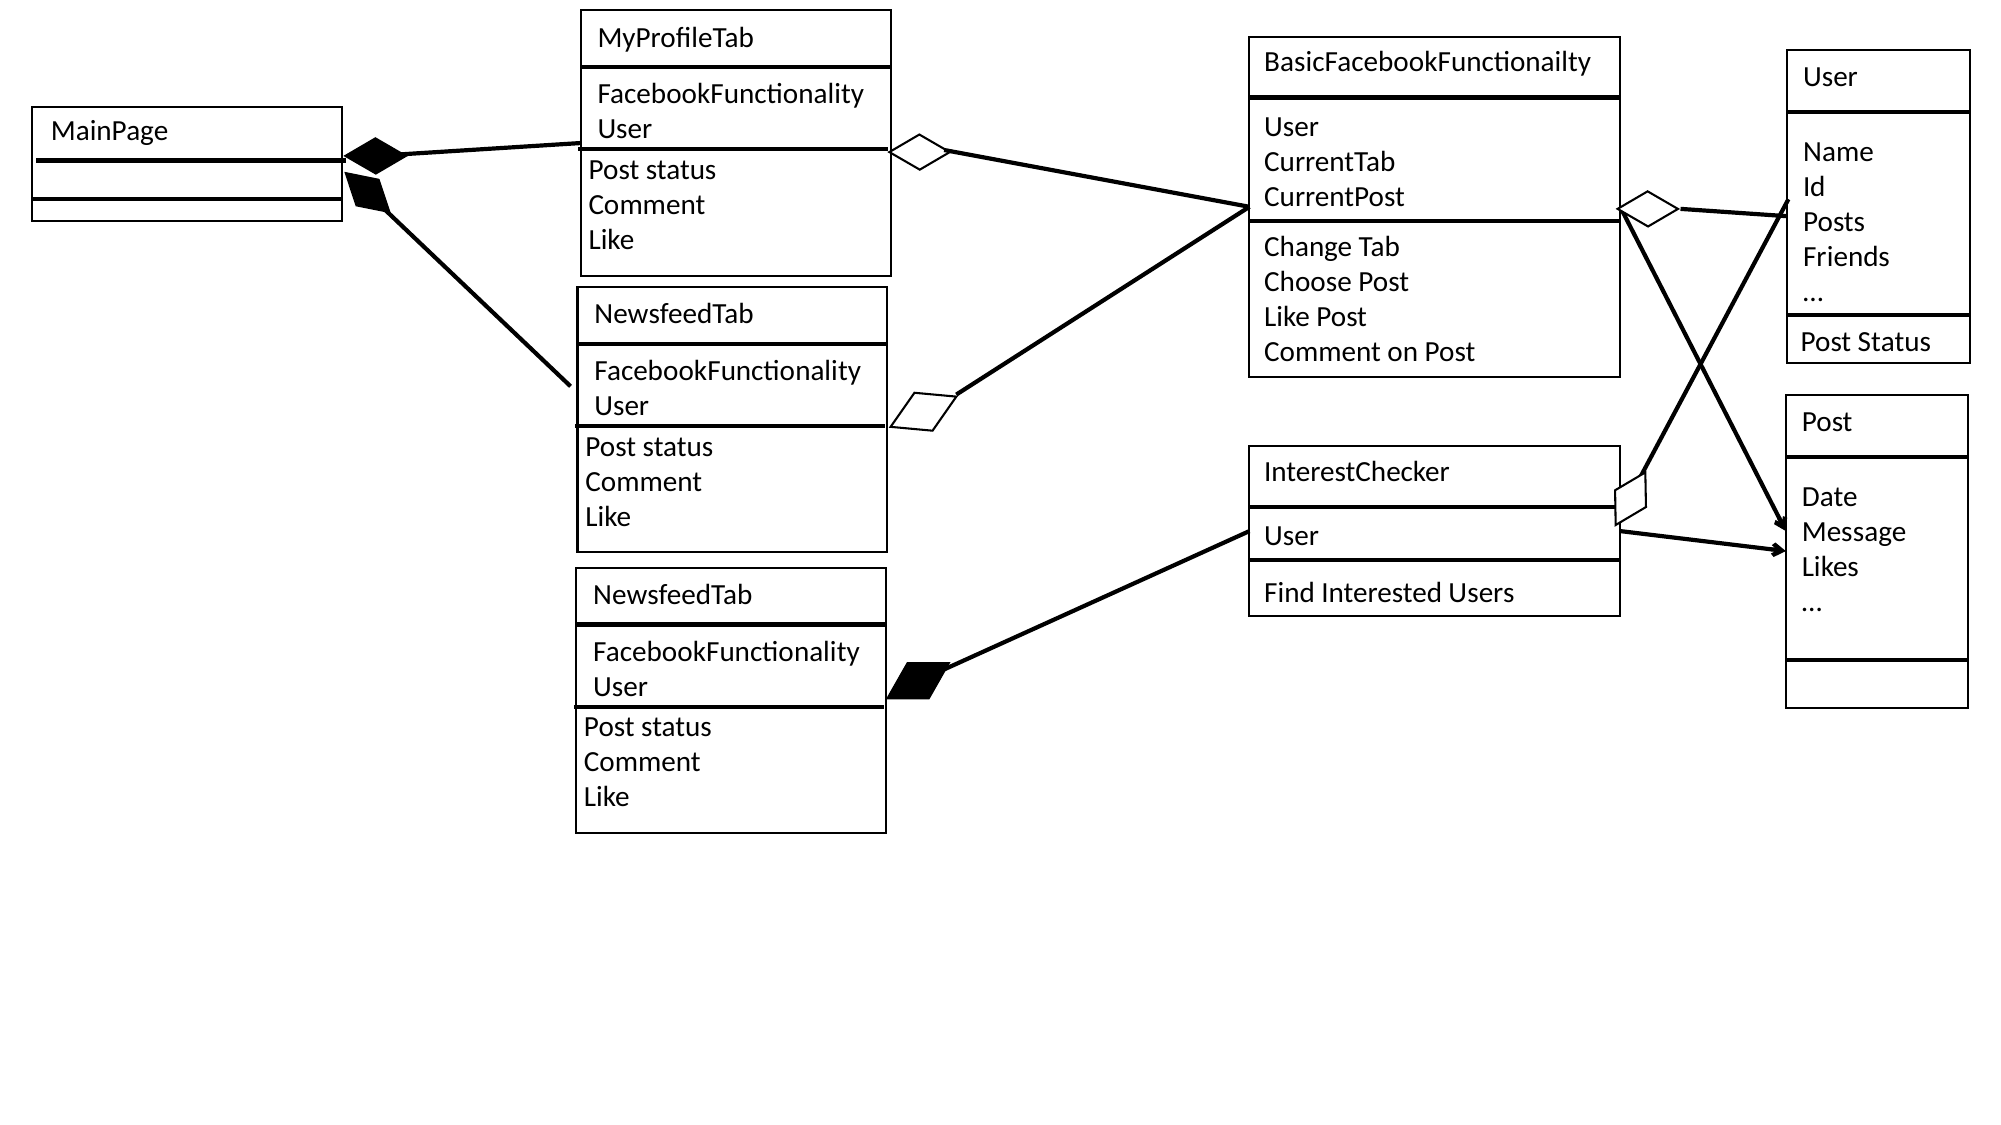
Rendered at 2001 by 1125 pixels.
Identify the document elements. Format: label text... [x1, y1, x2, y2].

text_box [573, 10, 893, 276]
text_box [1784, 394, 1970, 782]
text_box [386, 142, 581, 156]
text_box [347, 172, 387, 210]
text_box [1680, 208, 1788, 217]
text_box [1614, 507, 1620, 527]
text_box InterestChecker [1249, 444, 1620, 495]
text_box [1785, 49, 1972, 401]
text_box [347, 137, 407, 175]
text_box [31, 104, 347, 372]
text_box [944, 149, 1250, 207]
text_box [570, 287, 890, 553]
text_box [1249, 35, 1621, 377]
text_box [890, 391, 959, 432]
text_box User [1249, 509, 1621, 559]
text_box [929, 530, 1250, 676]
text_box [1621, 190, 1663, 206]
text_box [1620, 531, 1786, 552]
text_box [1620, 206, 1786, 531]
text_box [1250, 560, 1621, 565]
text_box [889, 662, 943, 700]
text_box [1248, 445, 1614, 529]
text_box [569, 567, 889, 834]
text_box Find Interested Users [1250, 565, 1621, 616]
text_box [374, 199, 571, 387]
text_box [956, 206, 1250, 395]
text_box [893, 133, 944, 171]
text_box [1640, 199, 1789, 477]
text_box [1614, 486, 1620, 506]
